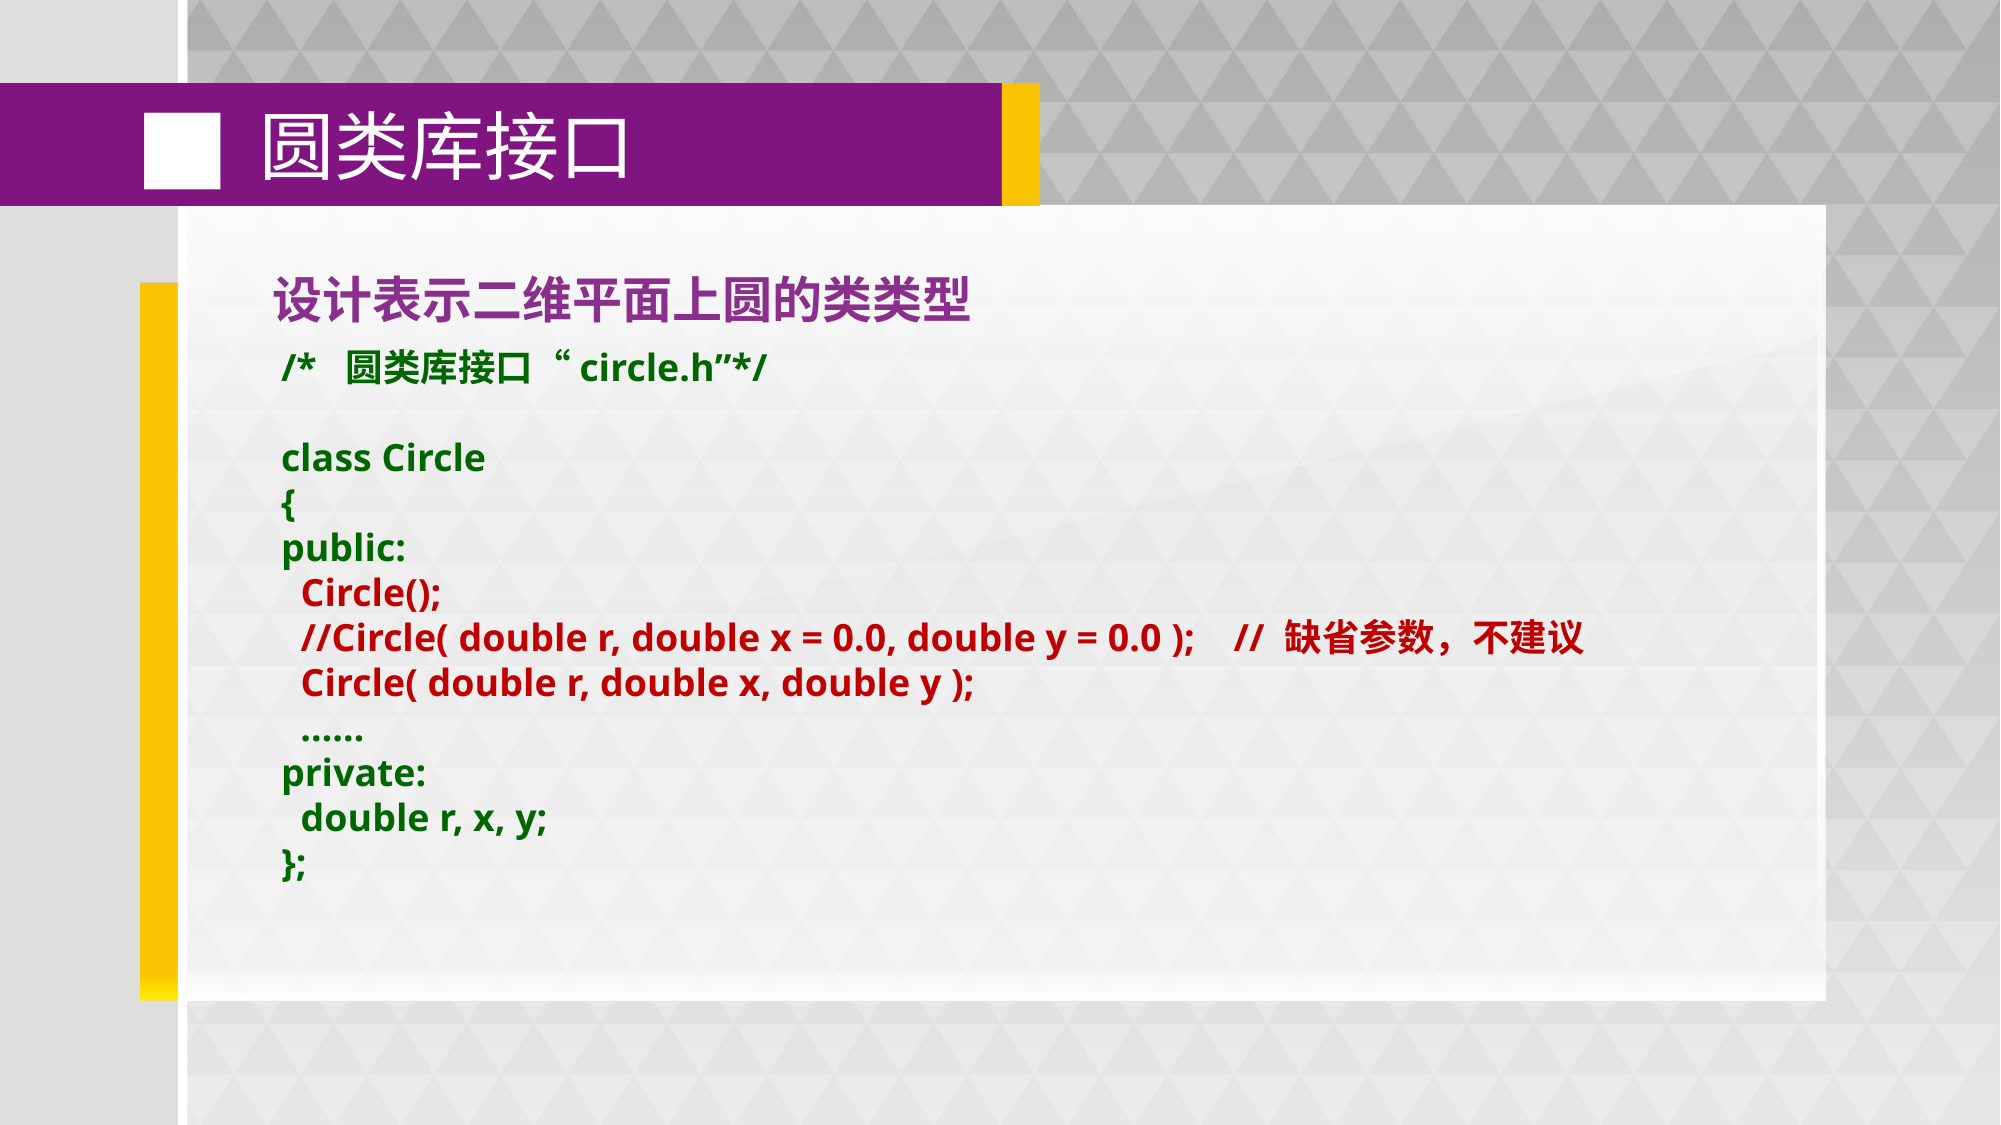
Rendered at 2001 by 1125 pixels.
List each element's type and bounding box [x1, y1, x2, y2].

picture [0, 0, 2000, 1125]
text_box [120, 69, 652, 206]
